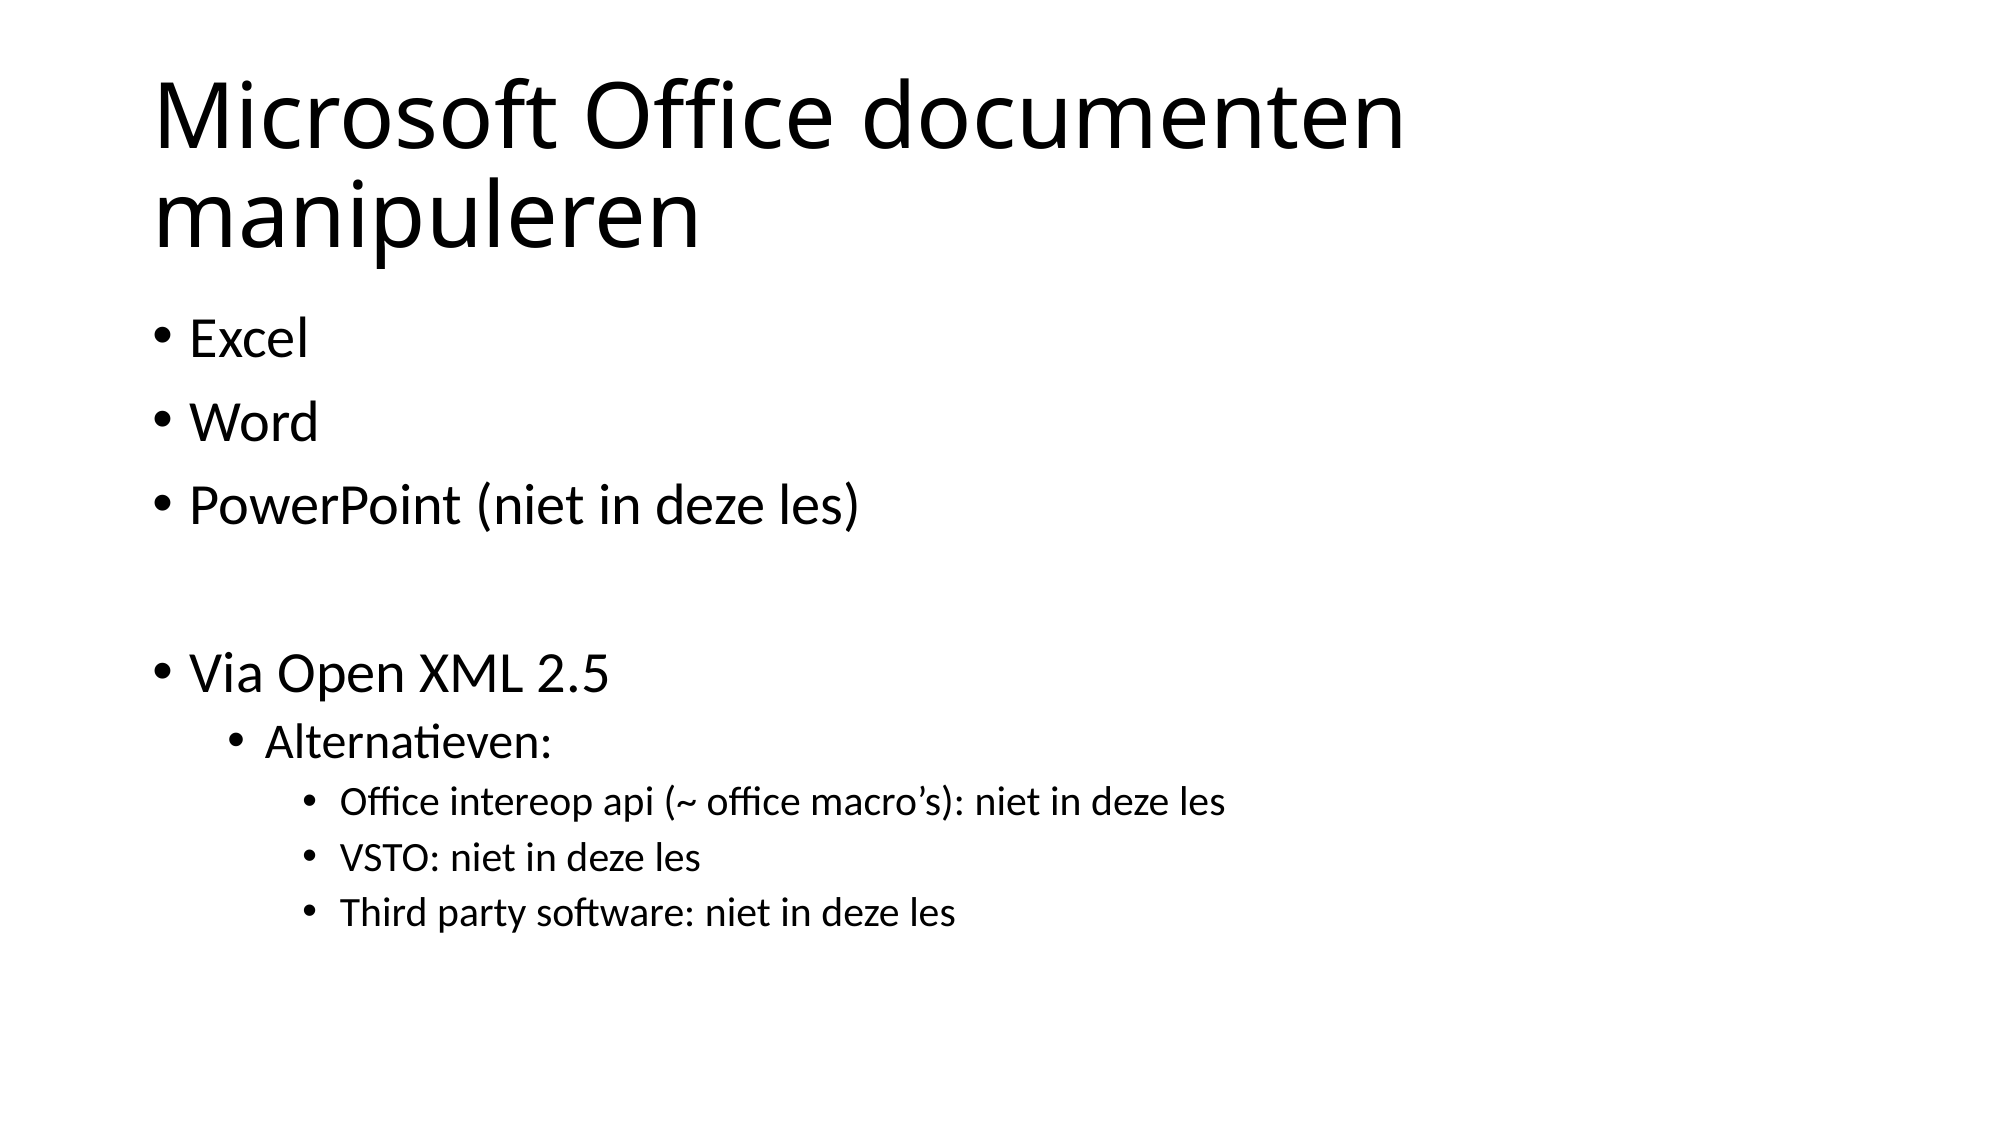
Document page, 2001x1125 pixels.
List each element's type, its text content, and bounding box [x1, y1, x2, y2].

list Excel Word PowerPoint (niet in deze les) Via Open XML 2.5 Alternatieven: Office intereop api (~ office macro’s): niet in deze les VSTO: niet in deze les Third party software: niet in deze les [137, 299, 1863, 1014]
title Microsoft Office documenten manipuleren [137, 59, 1863, 278]
